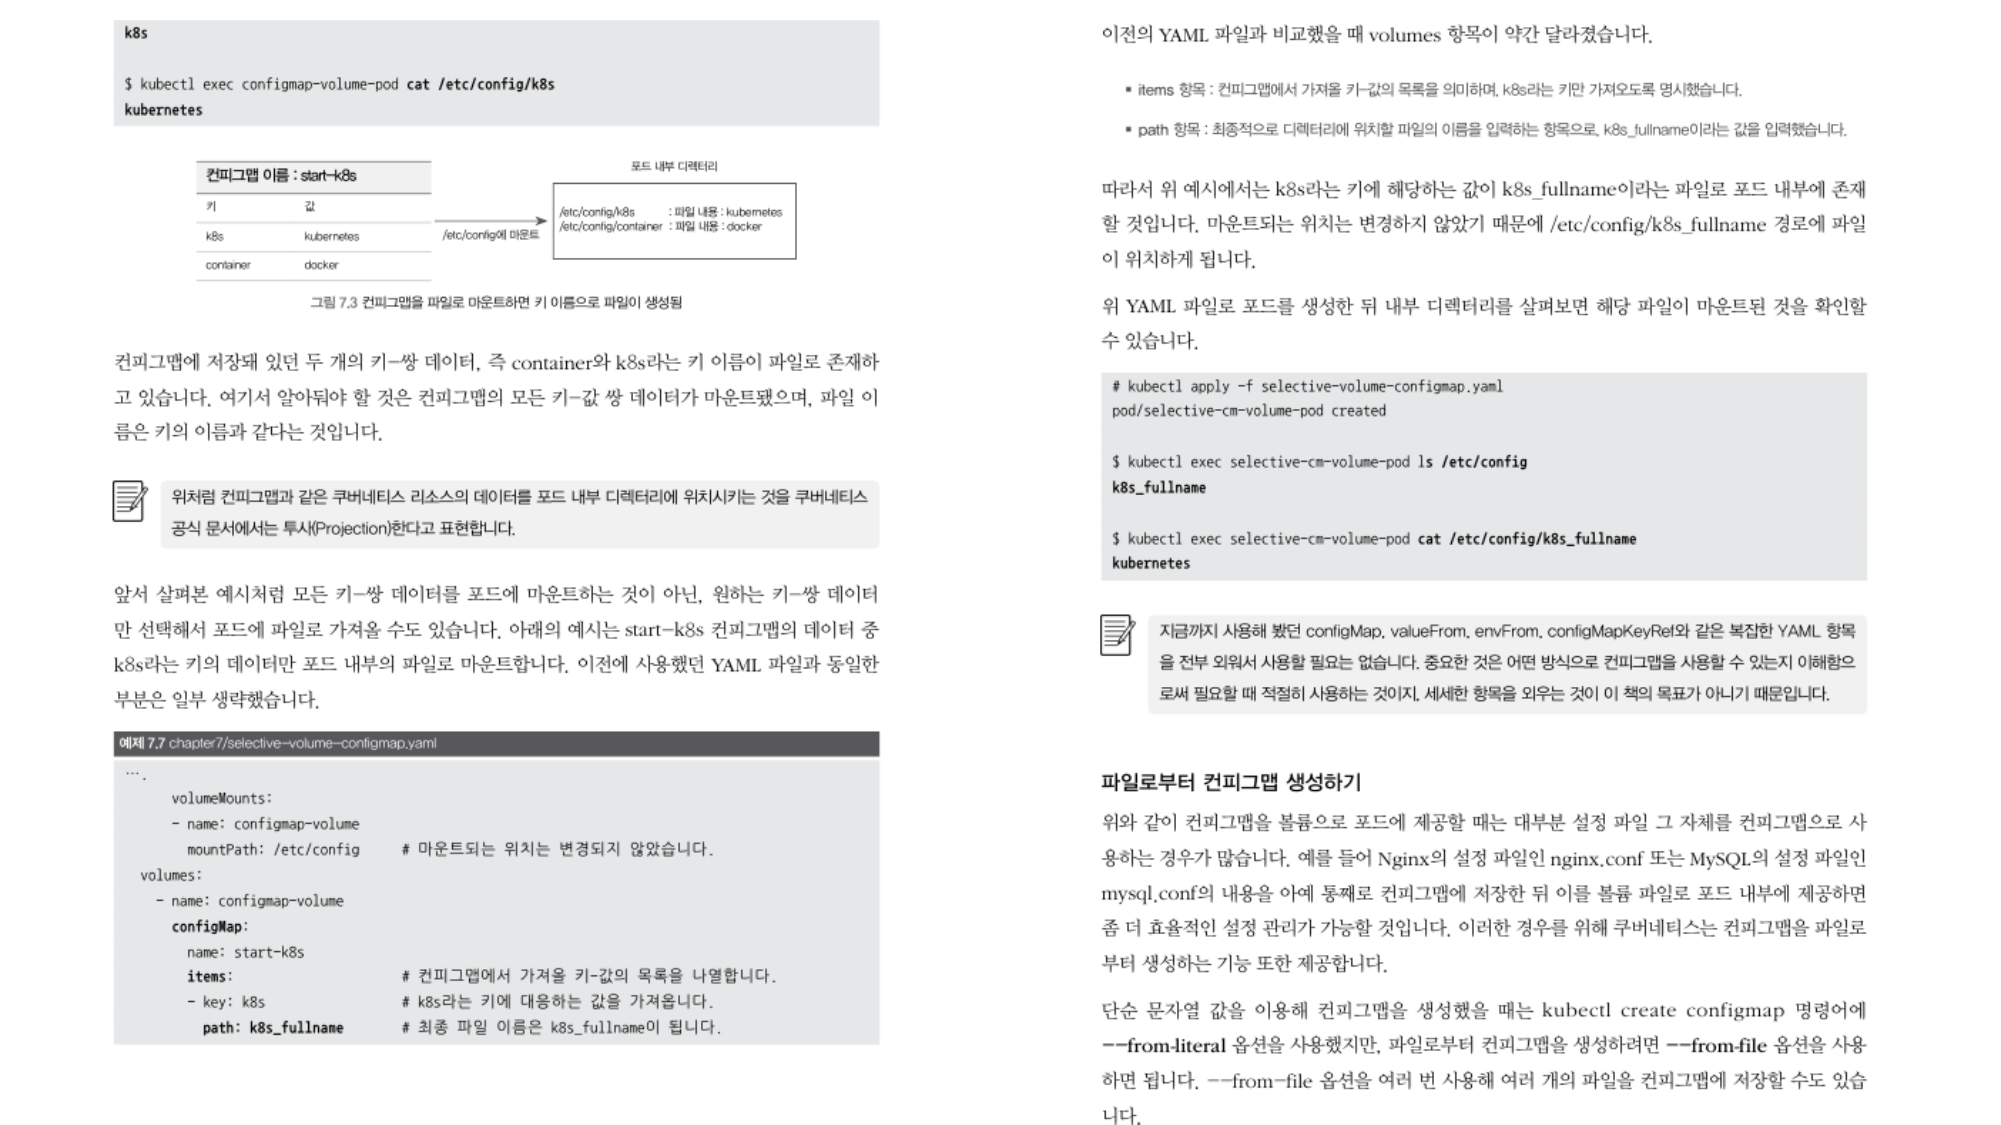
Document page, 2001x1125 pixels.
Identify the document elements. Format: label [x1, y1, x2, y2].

picture [100, 0, 1900, 1125]
